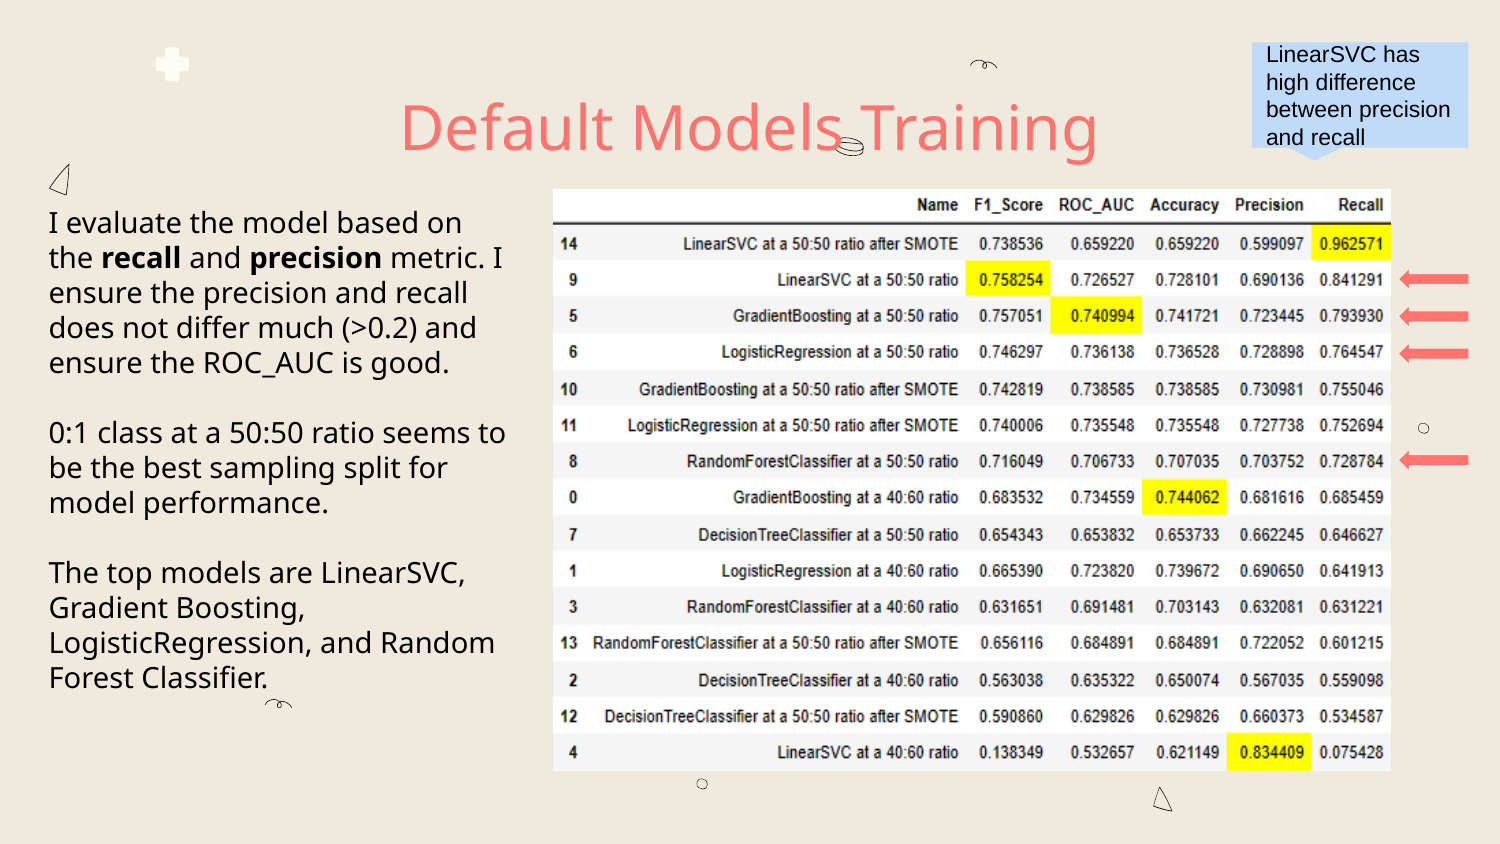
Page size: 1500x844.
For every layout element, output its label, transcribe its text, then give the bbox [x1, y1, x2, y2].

text_box LinearSVC has high difference between precision and recall [1251, 41, 1470, 162]
text_box [1398, 304, 1470, 328]
text_box [1398, 448, 1470, 472]
title Default Models Training [118, 72, 1382, 226]
text_box I evaluate the model based on the recall and precision metric. I ensure the precision and recall does not differ much (>0.2) and ensure the ROC_AUC is good. 0:1 class at a 50:50 ratio seems to be the best sampling split for model performance. The top models are LinearSVC, Gradient Boosting, LogisticRegression, and Random Forest Classifier. [33, 189, 524, 771]
text_box [1398, 267, 1470, 291]
picture [552, 189, 1391, 772]
text_box [1398, 342, 1470, 366]
